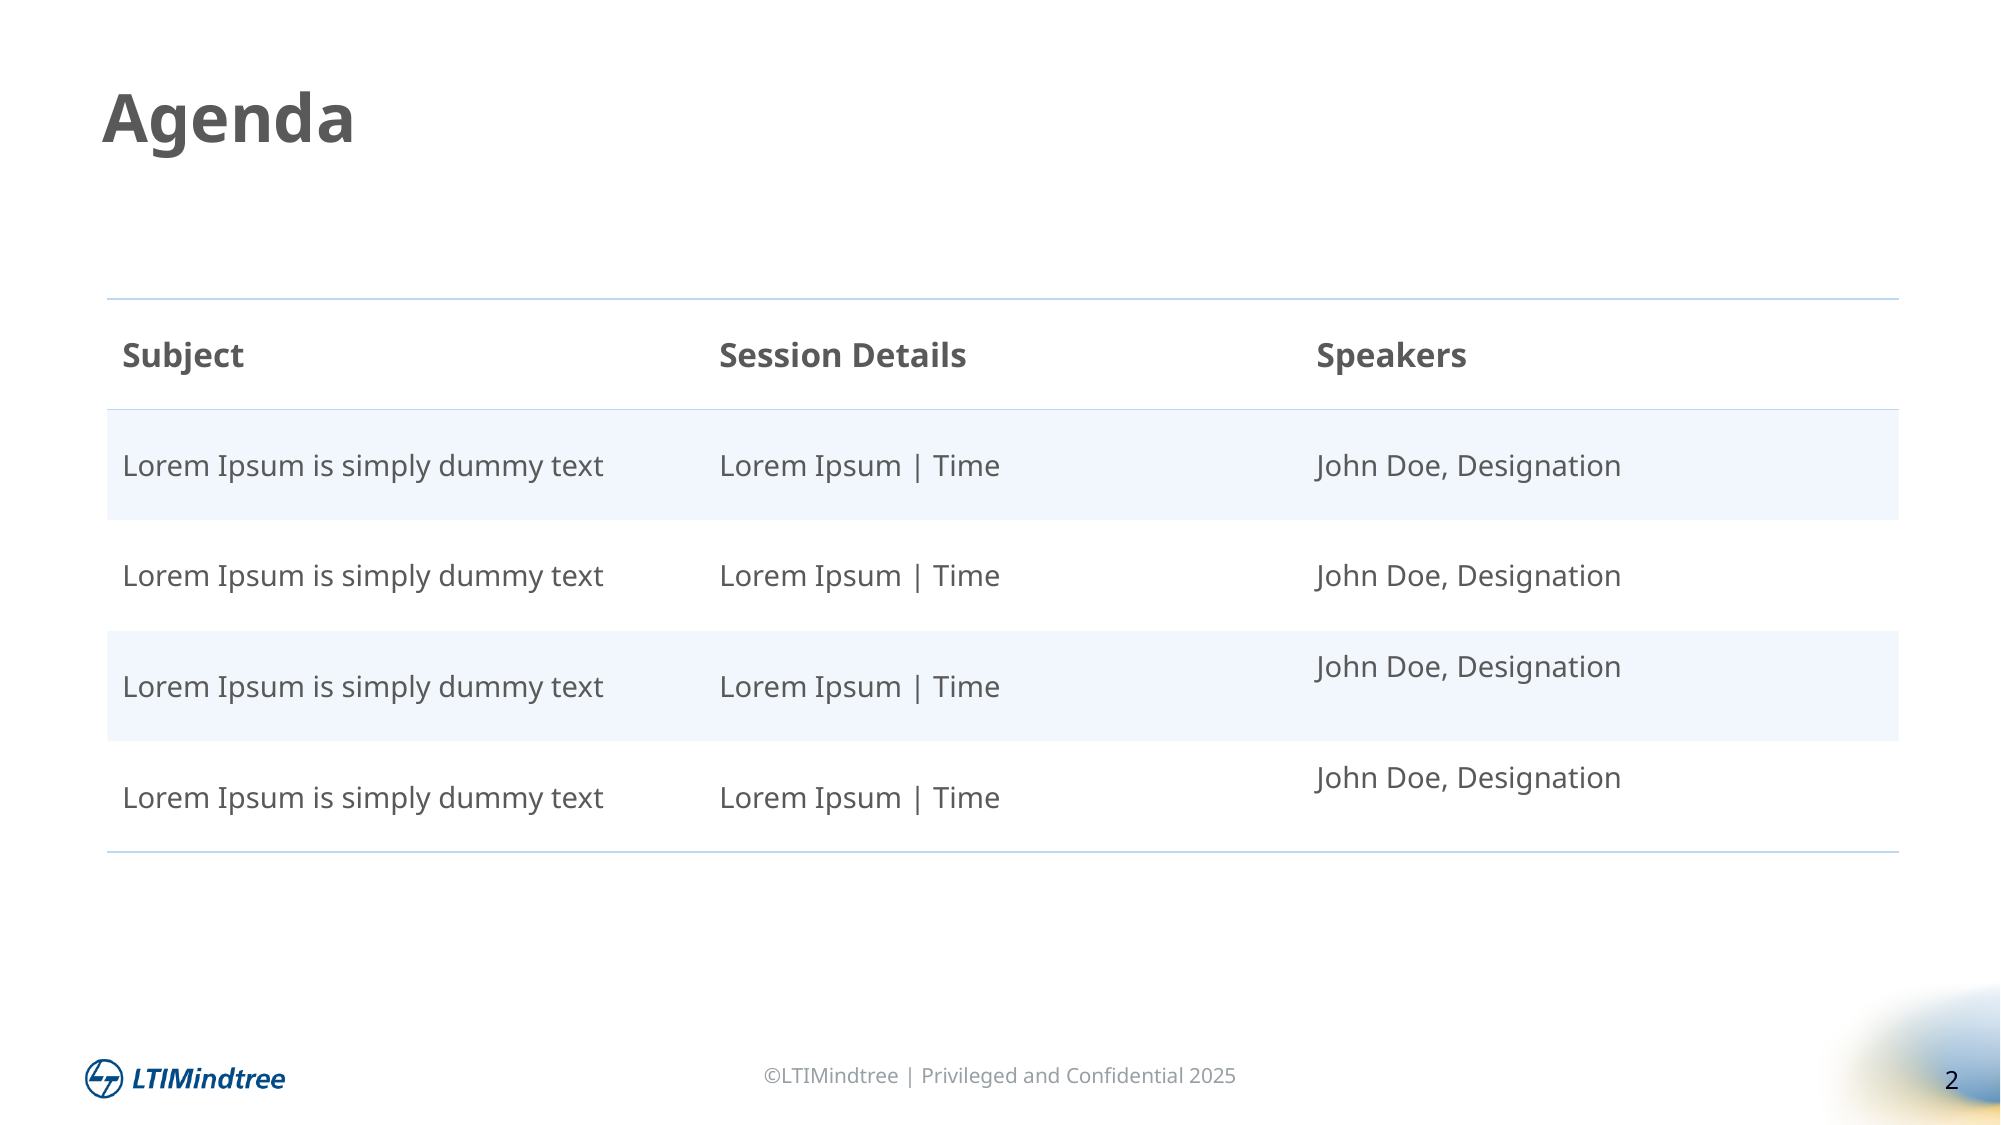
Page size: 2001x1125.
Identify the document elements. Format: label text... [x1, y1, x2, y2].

table_cell John Doe, Designation [1302, 520, 1899, 631]
table_header Subject [107, 300, 704, 409]
table_cell John Doe, Designation [1302, 741, 1899, 851]
table_cell Lorem Ipsum | Time [704, 741, 1302, 851]
table_header Session Details [704, 300, 1302, 409]
table_cell Lorem Ipsum | Time [704, 631, 1302, 741]
table_cell Lorem Ipsum is simply dummy text [107, 741, 704, 851]
table_cell Lorem Ipsum is simply dummy text [107, 631, 704, 741]
table_header Speakers [1302, 300, 1899, 409]
table_cell Lorem Ipsum | Time [704, 520, 1302, 631]
picture [1774, 966, 2001, 1125]
table_cell Lorem Ipsum is simply dummy text [107, 520, 704, 631]
table_cell Lorem Ipsum is simply dummy text [107, 410, 704, 520]
table_cell John Doe, Designation [1302, 631, 1899, 741]
table_cell John Doe, Designation [1302, 410, 1899, 520]
list Agenda [87, 77, 1913, 149]
table_cell Lorem Ipsum | Time [704, 410, 1302, 520]
